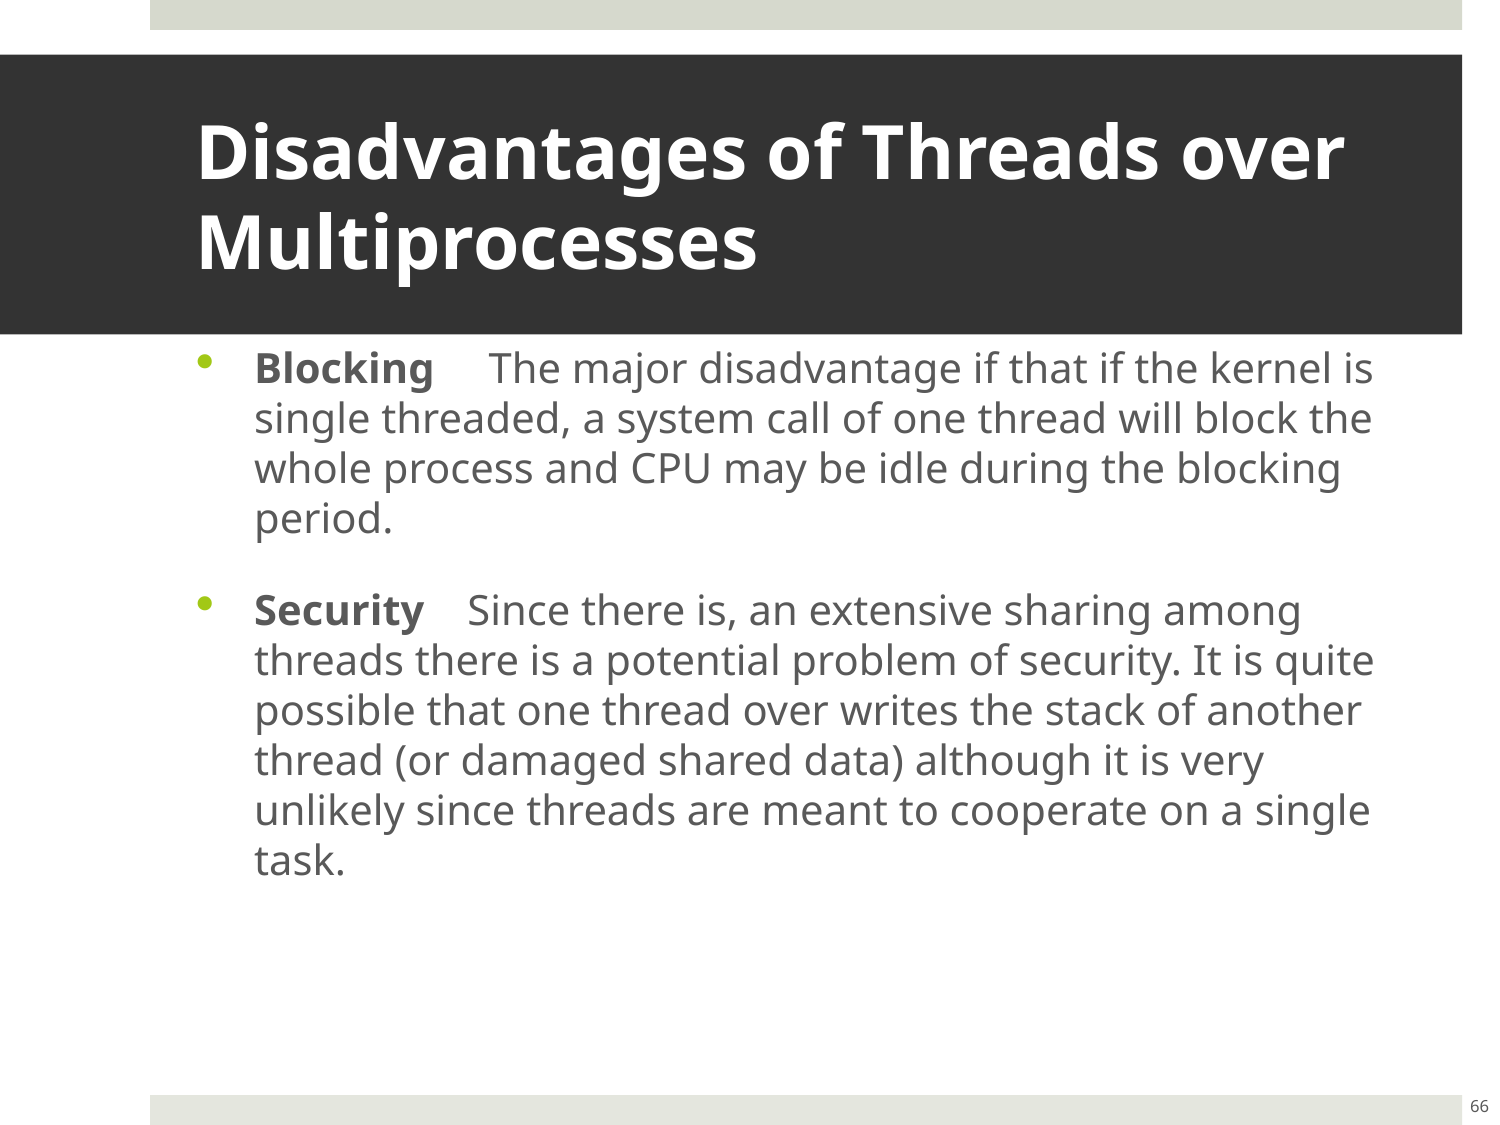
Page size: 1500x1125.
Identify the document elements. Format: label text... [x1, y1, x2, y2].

slide_number 66 [1441, 1077, 1500, 1125]
title Disadvantages of Threads over Multiprocesses [0, 54, 1463, 335]
list Blocking The major disadvantage if that if the kernel is single threaded, a system call of one thread will block the whole process and CPU may be idle during the blocking period. Security Since there is, an extensive sharing among threads there is a potential problem of security. It is quite possible that one thread over writes the stack of another thread (or damaged shared data) although it is very unlikely since threads are meant to cooperate on a single task. [182, 334, 1432, 1029]
